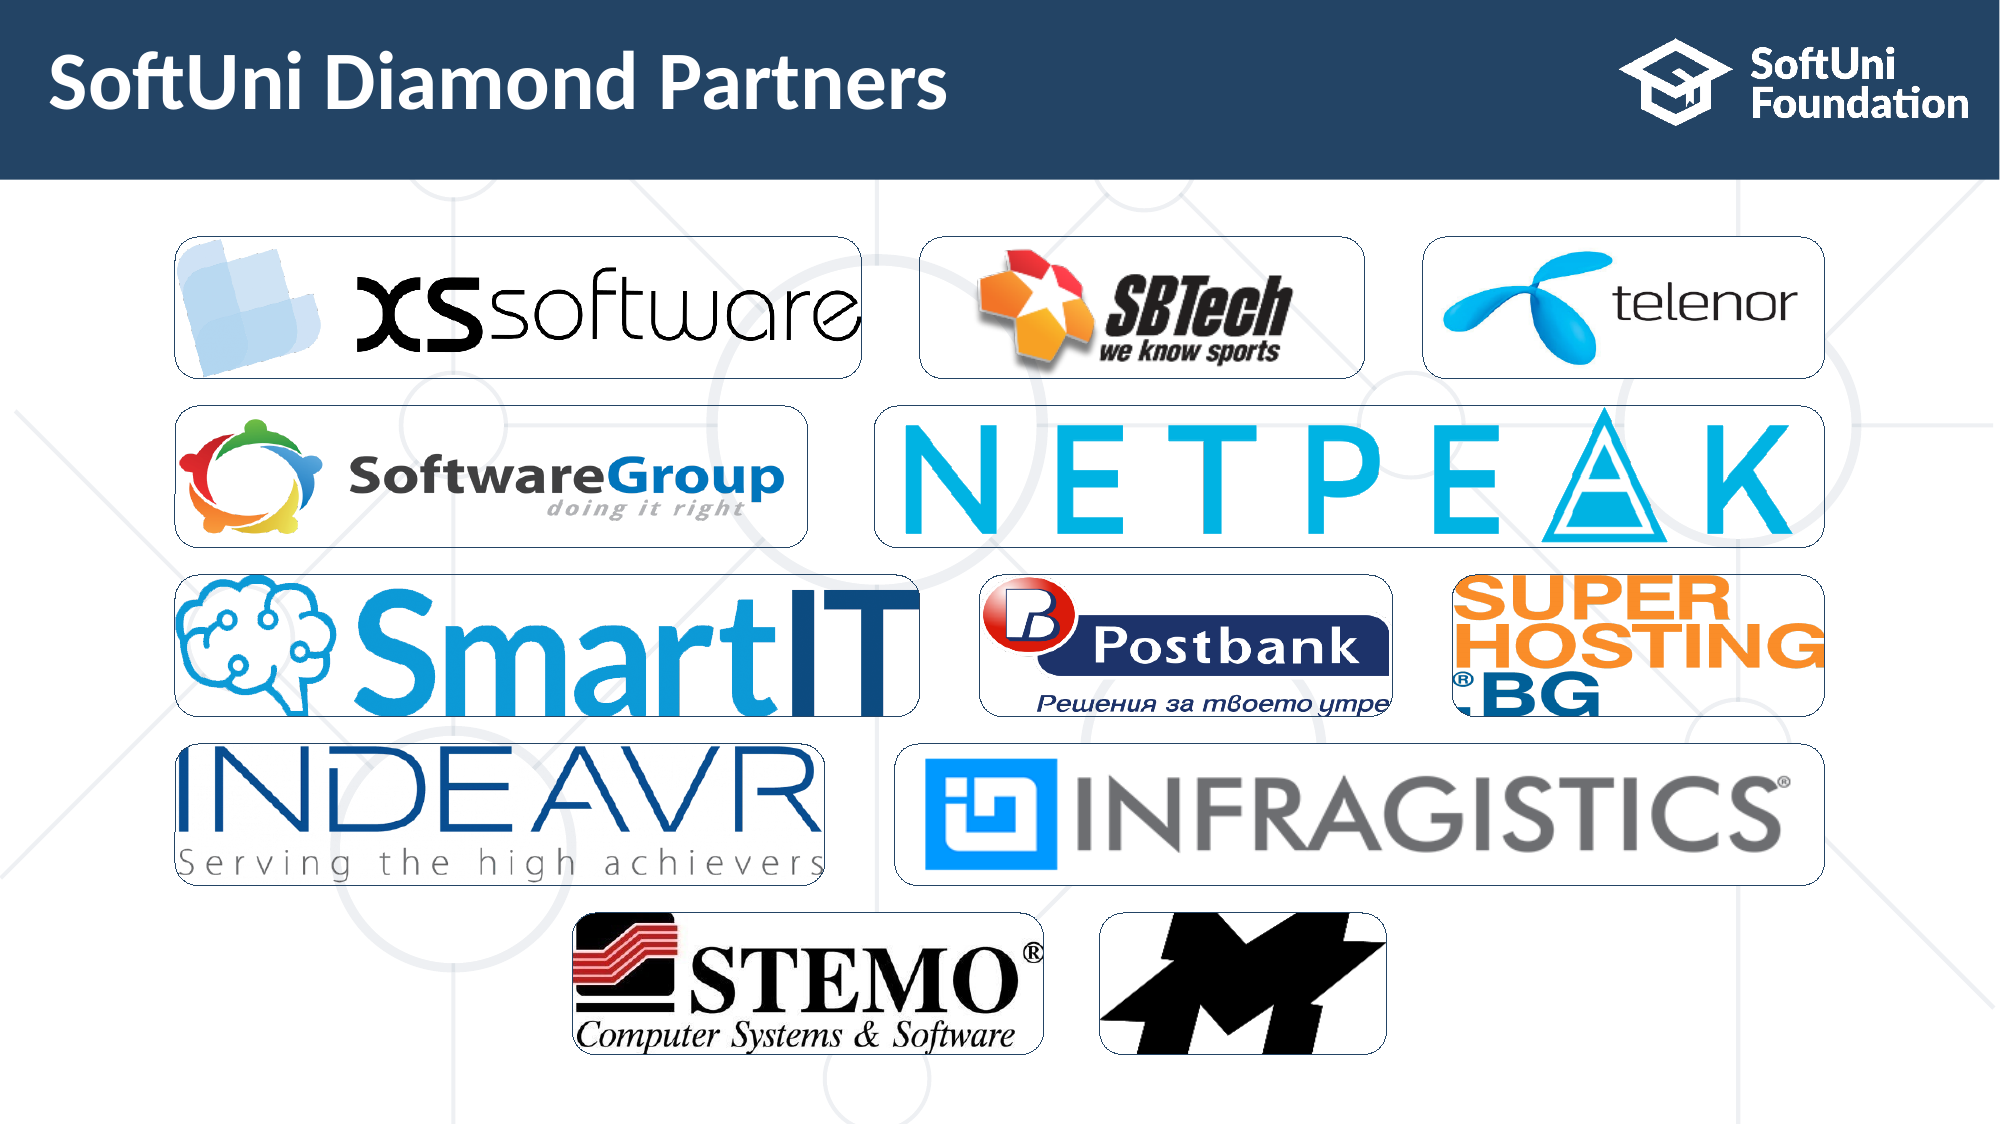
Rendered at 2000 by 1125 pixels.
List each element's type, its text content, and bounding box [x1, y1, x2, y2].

picture [174, 236, 862, 379]
picture [466, 642, 495, 717]
picture [979, 574, 1393, 717]
title SoftUni Diamond Partners [31, 16, 1591, 162]
picture [595, 678, 625, 702]
picture [1422, 236, 1825, 379]
picture [611, 706, 633, 717]
picture [894, 743, 1825, 886]
picture [1451, 574, 1825, 717]
picture [184, 585, 329, 710]
picture [174, 405, 809, 548]
picture [174, 743, 826, 886]
picture [263, 574, 920, 717]
picture [1099, 912, 1387, 1055]
picture [919, 236, 1365, 379]
picture [572, 912, 1044, 1055]
picture [873, 405, 1825, 548]
picture [174, 574, 287, 717]
picture [1618, 38, 1968, 126]
picture [223, 615, 232, 625]
picture [233, 661, 243, 670]
picture [516, 642, 545, 717]
picture [264, 614, 273, 625]
picture [295, 647, 305, 656]
